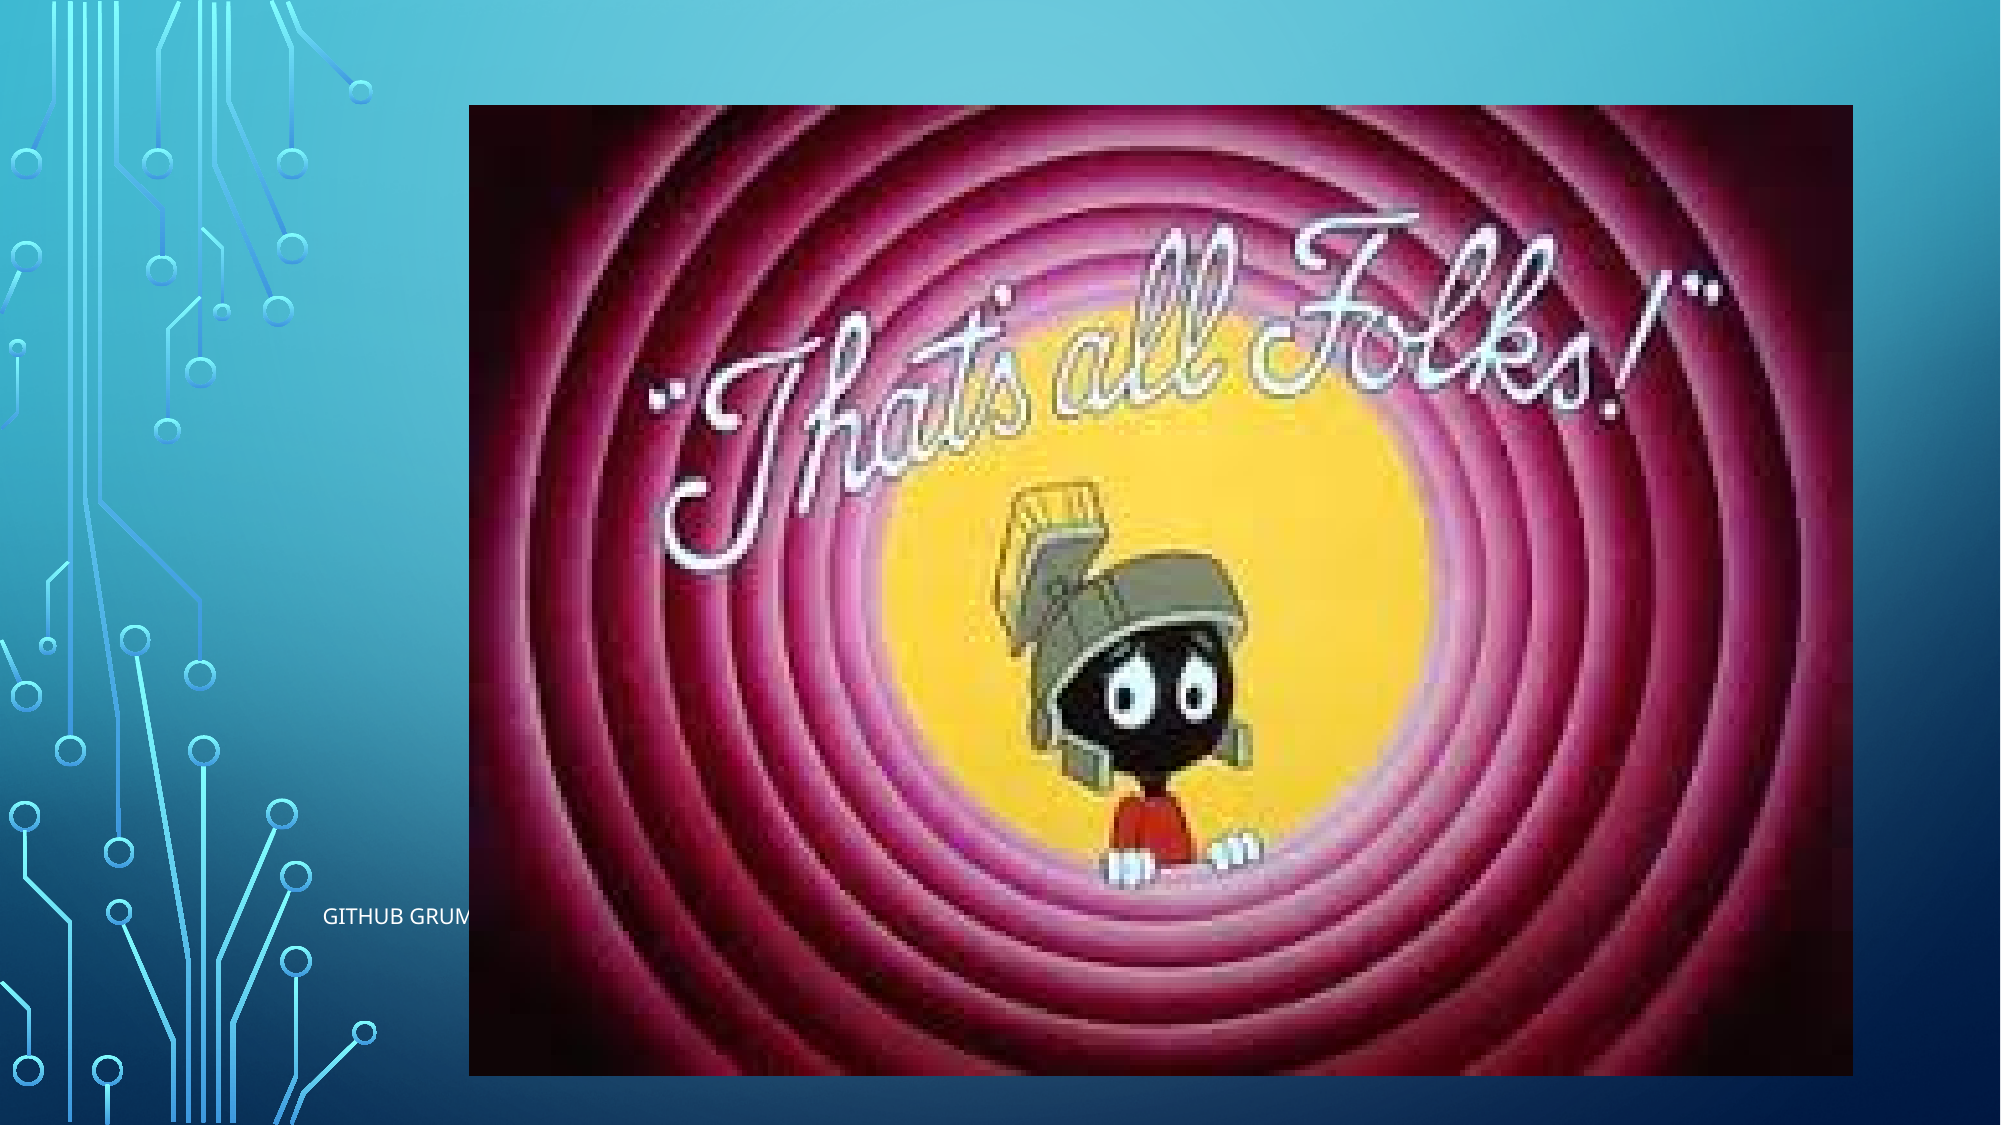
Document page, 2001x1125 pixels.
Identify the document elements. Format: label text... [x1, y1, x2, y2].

picture [469, 105, 1853, 1076]
footer Github Grumpy [307, 887, 469, 948]
